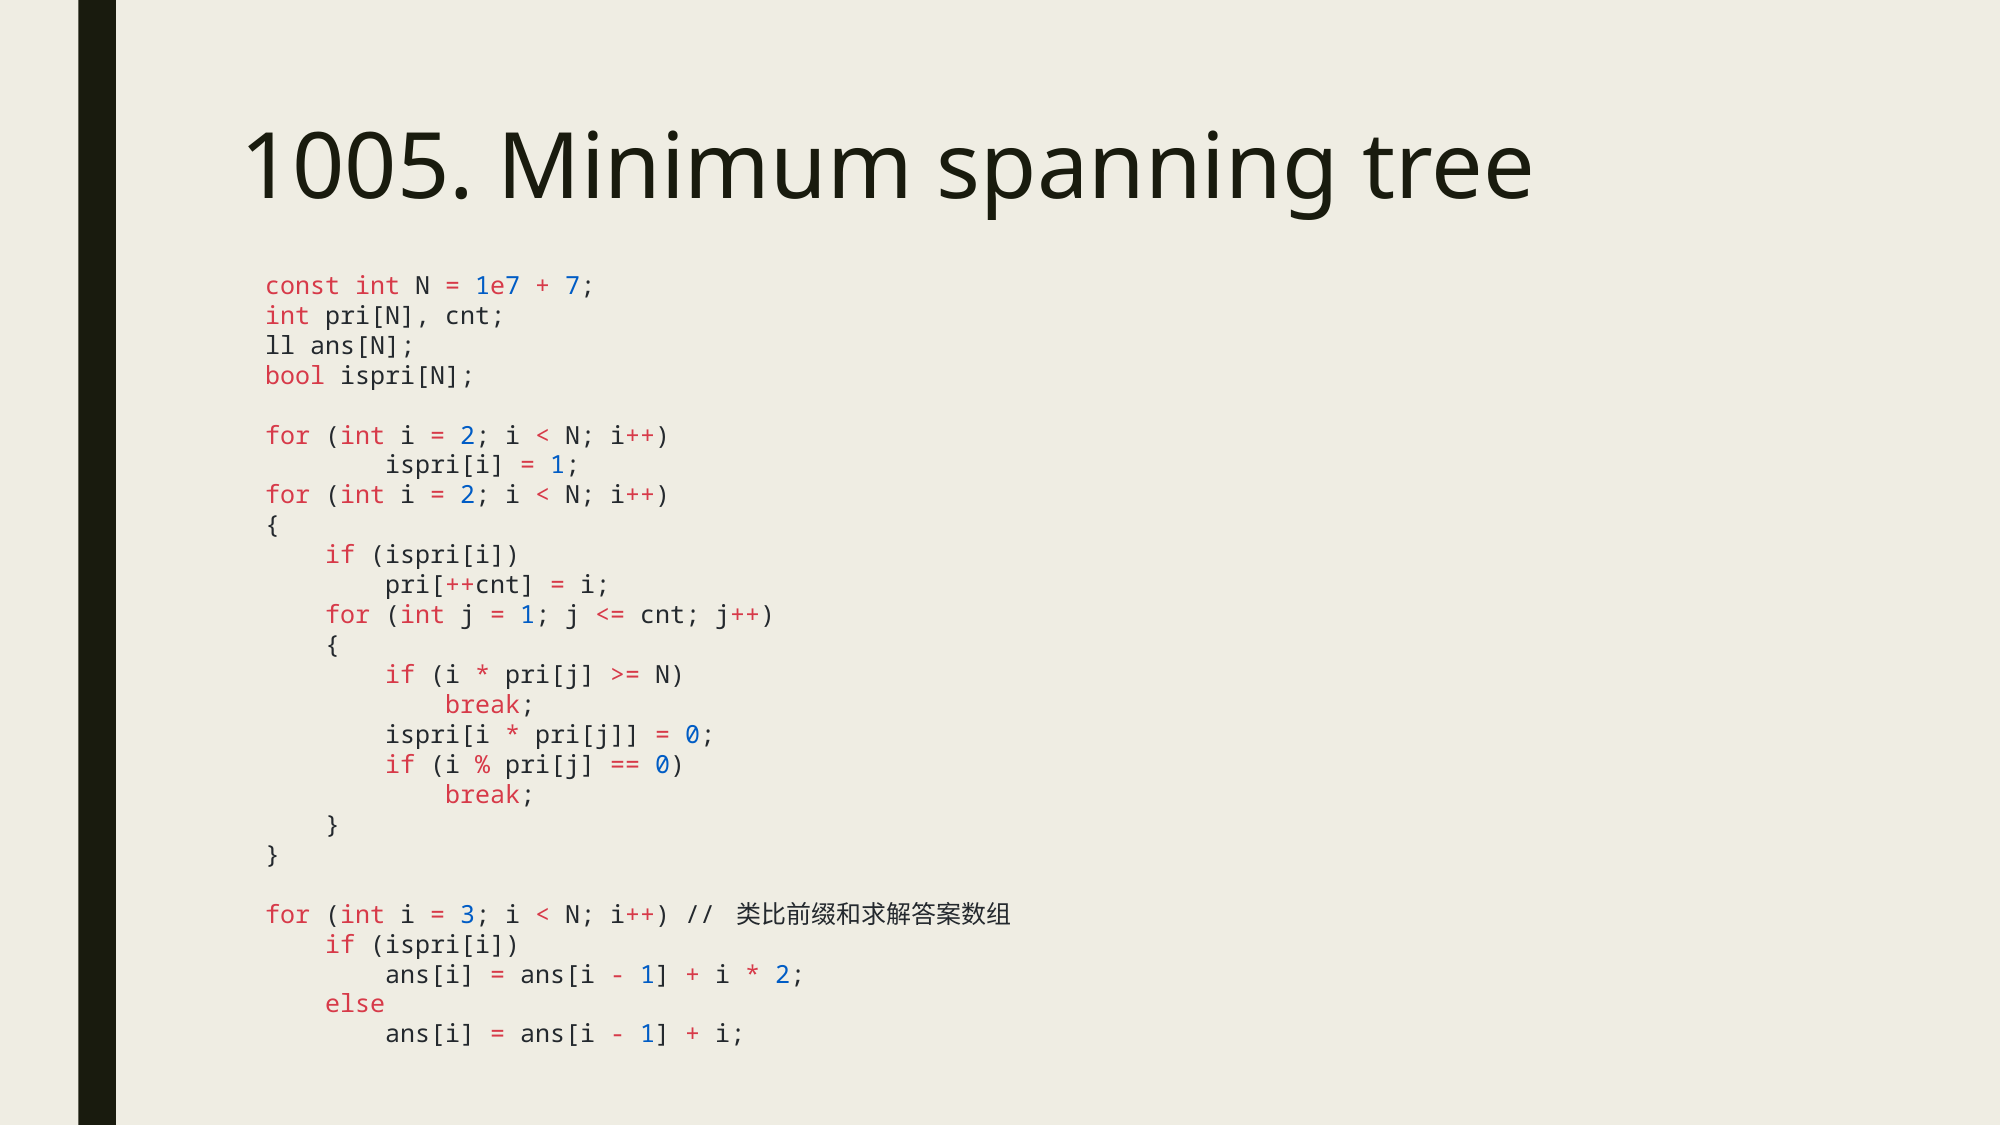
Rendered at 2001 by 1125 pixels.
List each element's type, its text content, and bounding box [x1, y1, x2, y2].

title 1005. Minimum spanning tree [225, 112, 1800, 357]
text_box const int N = 1e7 + 7; int pri[N], cnt; ll ans[N]; bool ispri[N]; for (int i = 2; i < N; i++) ispri[i] = 1; for (int i = 2; i < N; i++) { if (ispri[i]) pri[++cnt] = i; for (int j = 1; j <= cnt; j++) { if (i * pri[j] >= N) break; ispri[i * pri[j]] = 0; if (i % pri[j] == 0) break; } } for (int i = 3; i < N; i++) // 类比前缀和求解答案数组 if (ispri[i]) ans[i] = ans[i - 1] + i * 2; else ans[i] = ans[i - 1] + i; [250, 262, 1222, 1086]
